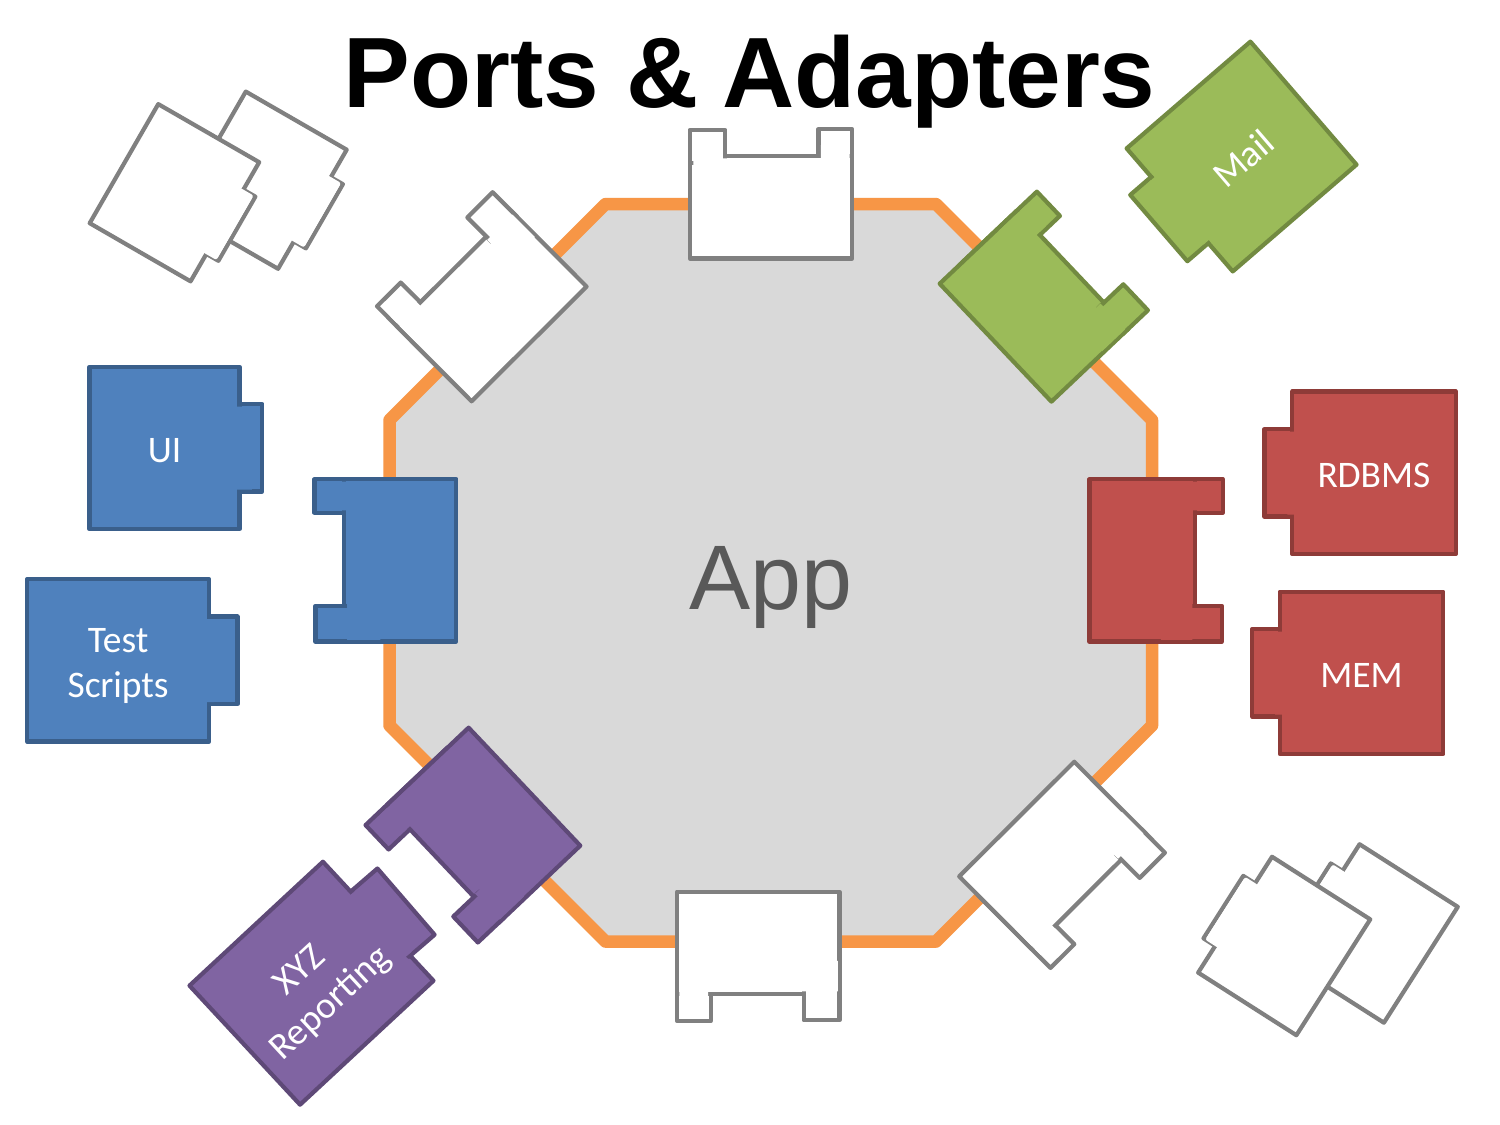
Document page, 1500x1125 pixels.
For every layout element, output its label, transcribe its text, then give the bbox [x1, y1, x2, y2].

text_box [414, 214, 550, 378]
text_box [1251, 591, 1444, 755]
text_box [26, 578, 238, 742]
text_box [705, 112, 836, 276]
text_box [401, 753, 545, 917]
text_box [976, 215, 1112, 379]
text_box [202, 114, 334, 253]
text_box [1135, 84, 1328, 248]
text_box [216, 890, 433, 1054]
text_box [1300, 860, 1432, 999]
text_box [114, 127, 246, 266]
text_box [693, 874, 824, 1038]
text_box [314, 478, 457, 642]
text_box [1212, 873, 1344, 1011]
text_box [997, 783, 1128, 947]
text_box App [387, 201, 1155, 944]
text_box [89, 366, 263, 530]
text_box Ports & Adapters [0, 0, 1500, 135]
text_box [1089, 478, 1223, 642]
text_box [1264, 391, 1457, 555]
